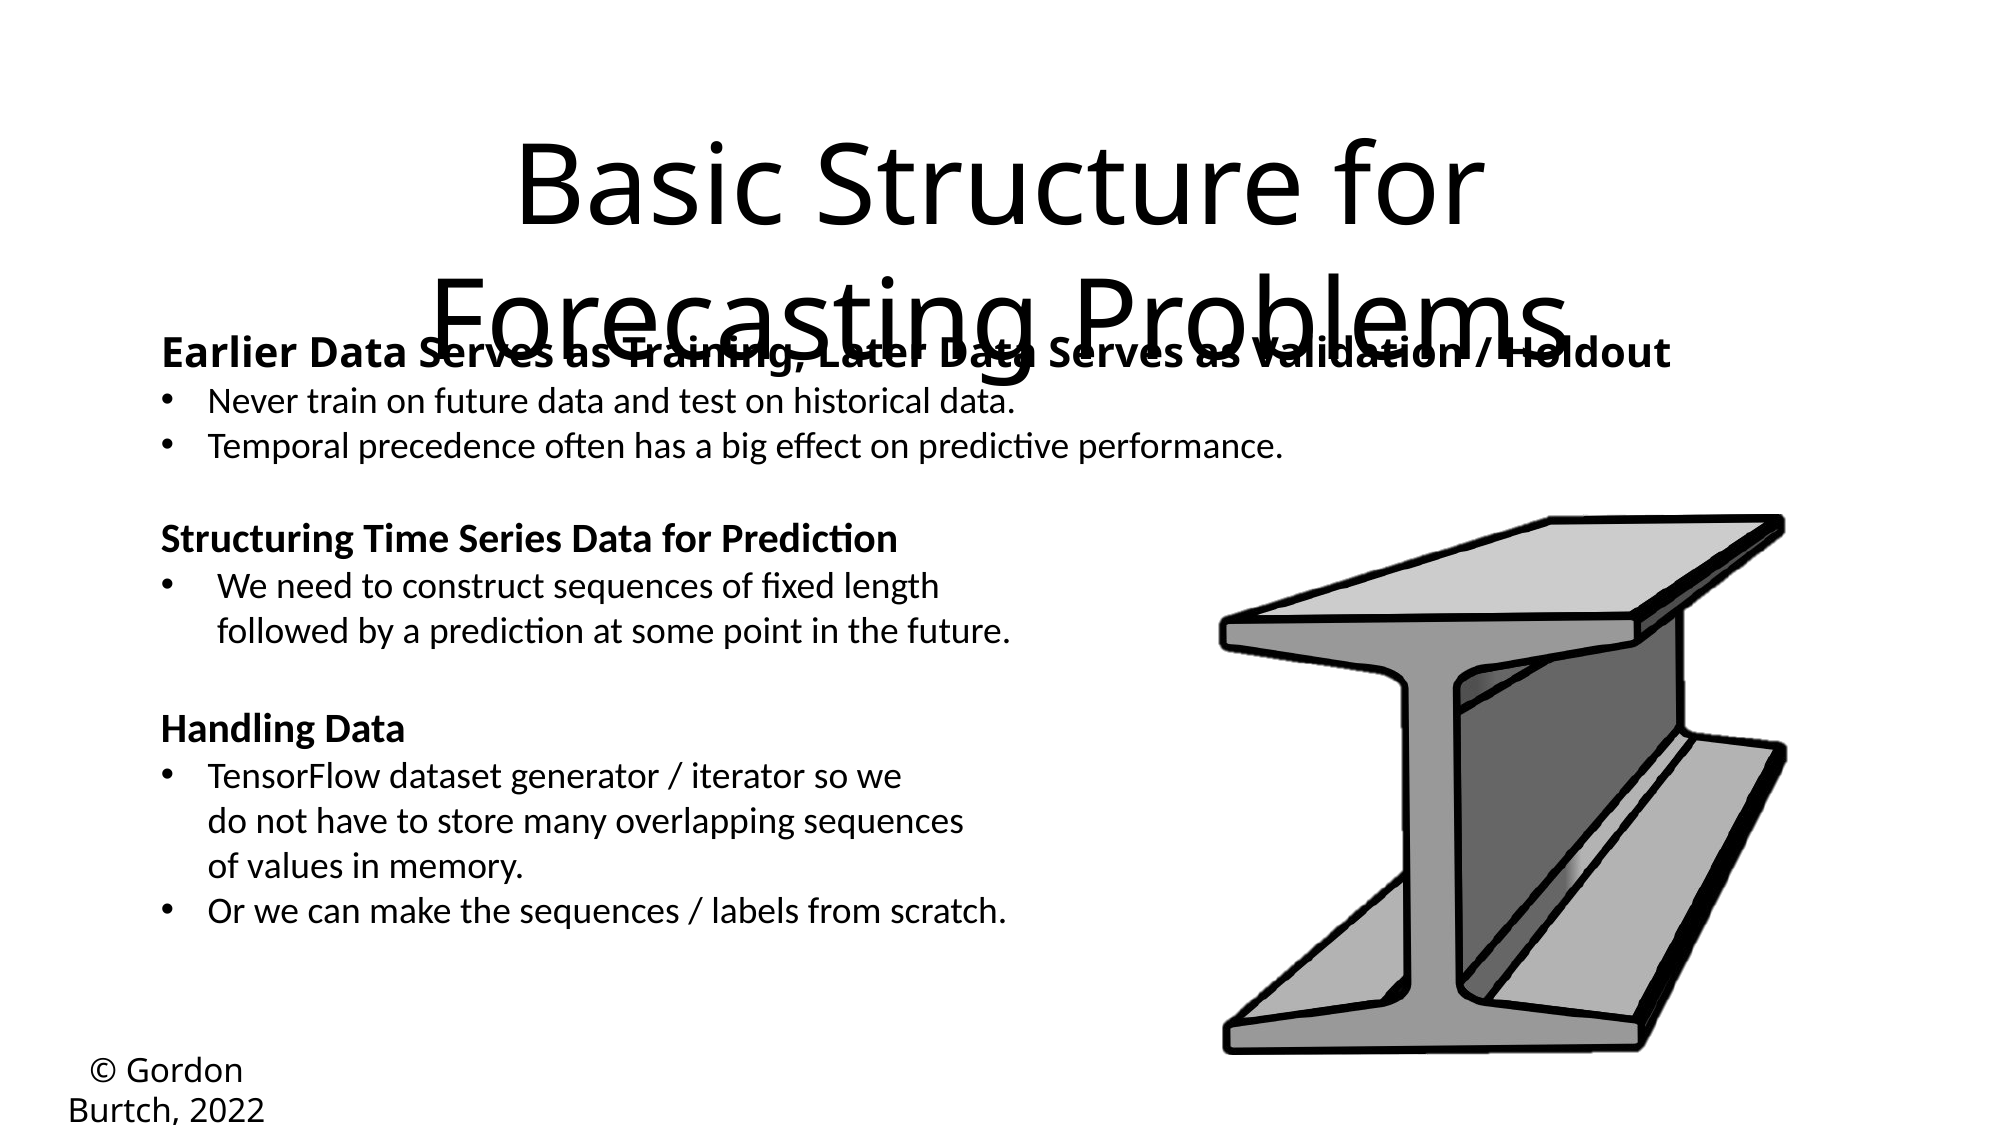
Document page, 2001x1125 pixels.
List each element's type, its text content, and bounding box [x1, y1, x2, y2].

picture [1114, 514, 1891, 1055]
text_box Basic Structure for Forecasting Problems [217, 104, 1783, 318]
text_box Earlier Data Serves as Training, Later Data Serves as Validation / Holdout Never train on future data and test on historical data. Temporal precedence often has a big effect on predictive performance. Structuring Time Series Data for Prediction We need to construct sequences of fixed length followed by a prediction at some point in the future. Handling Data TensorFlow dataset generator / iterator so we do not have to store many overlapping sequences of values in memory. Or we can make the sequences / labels from scratch. [146, 318, 1790, 939]
